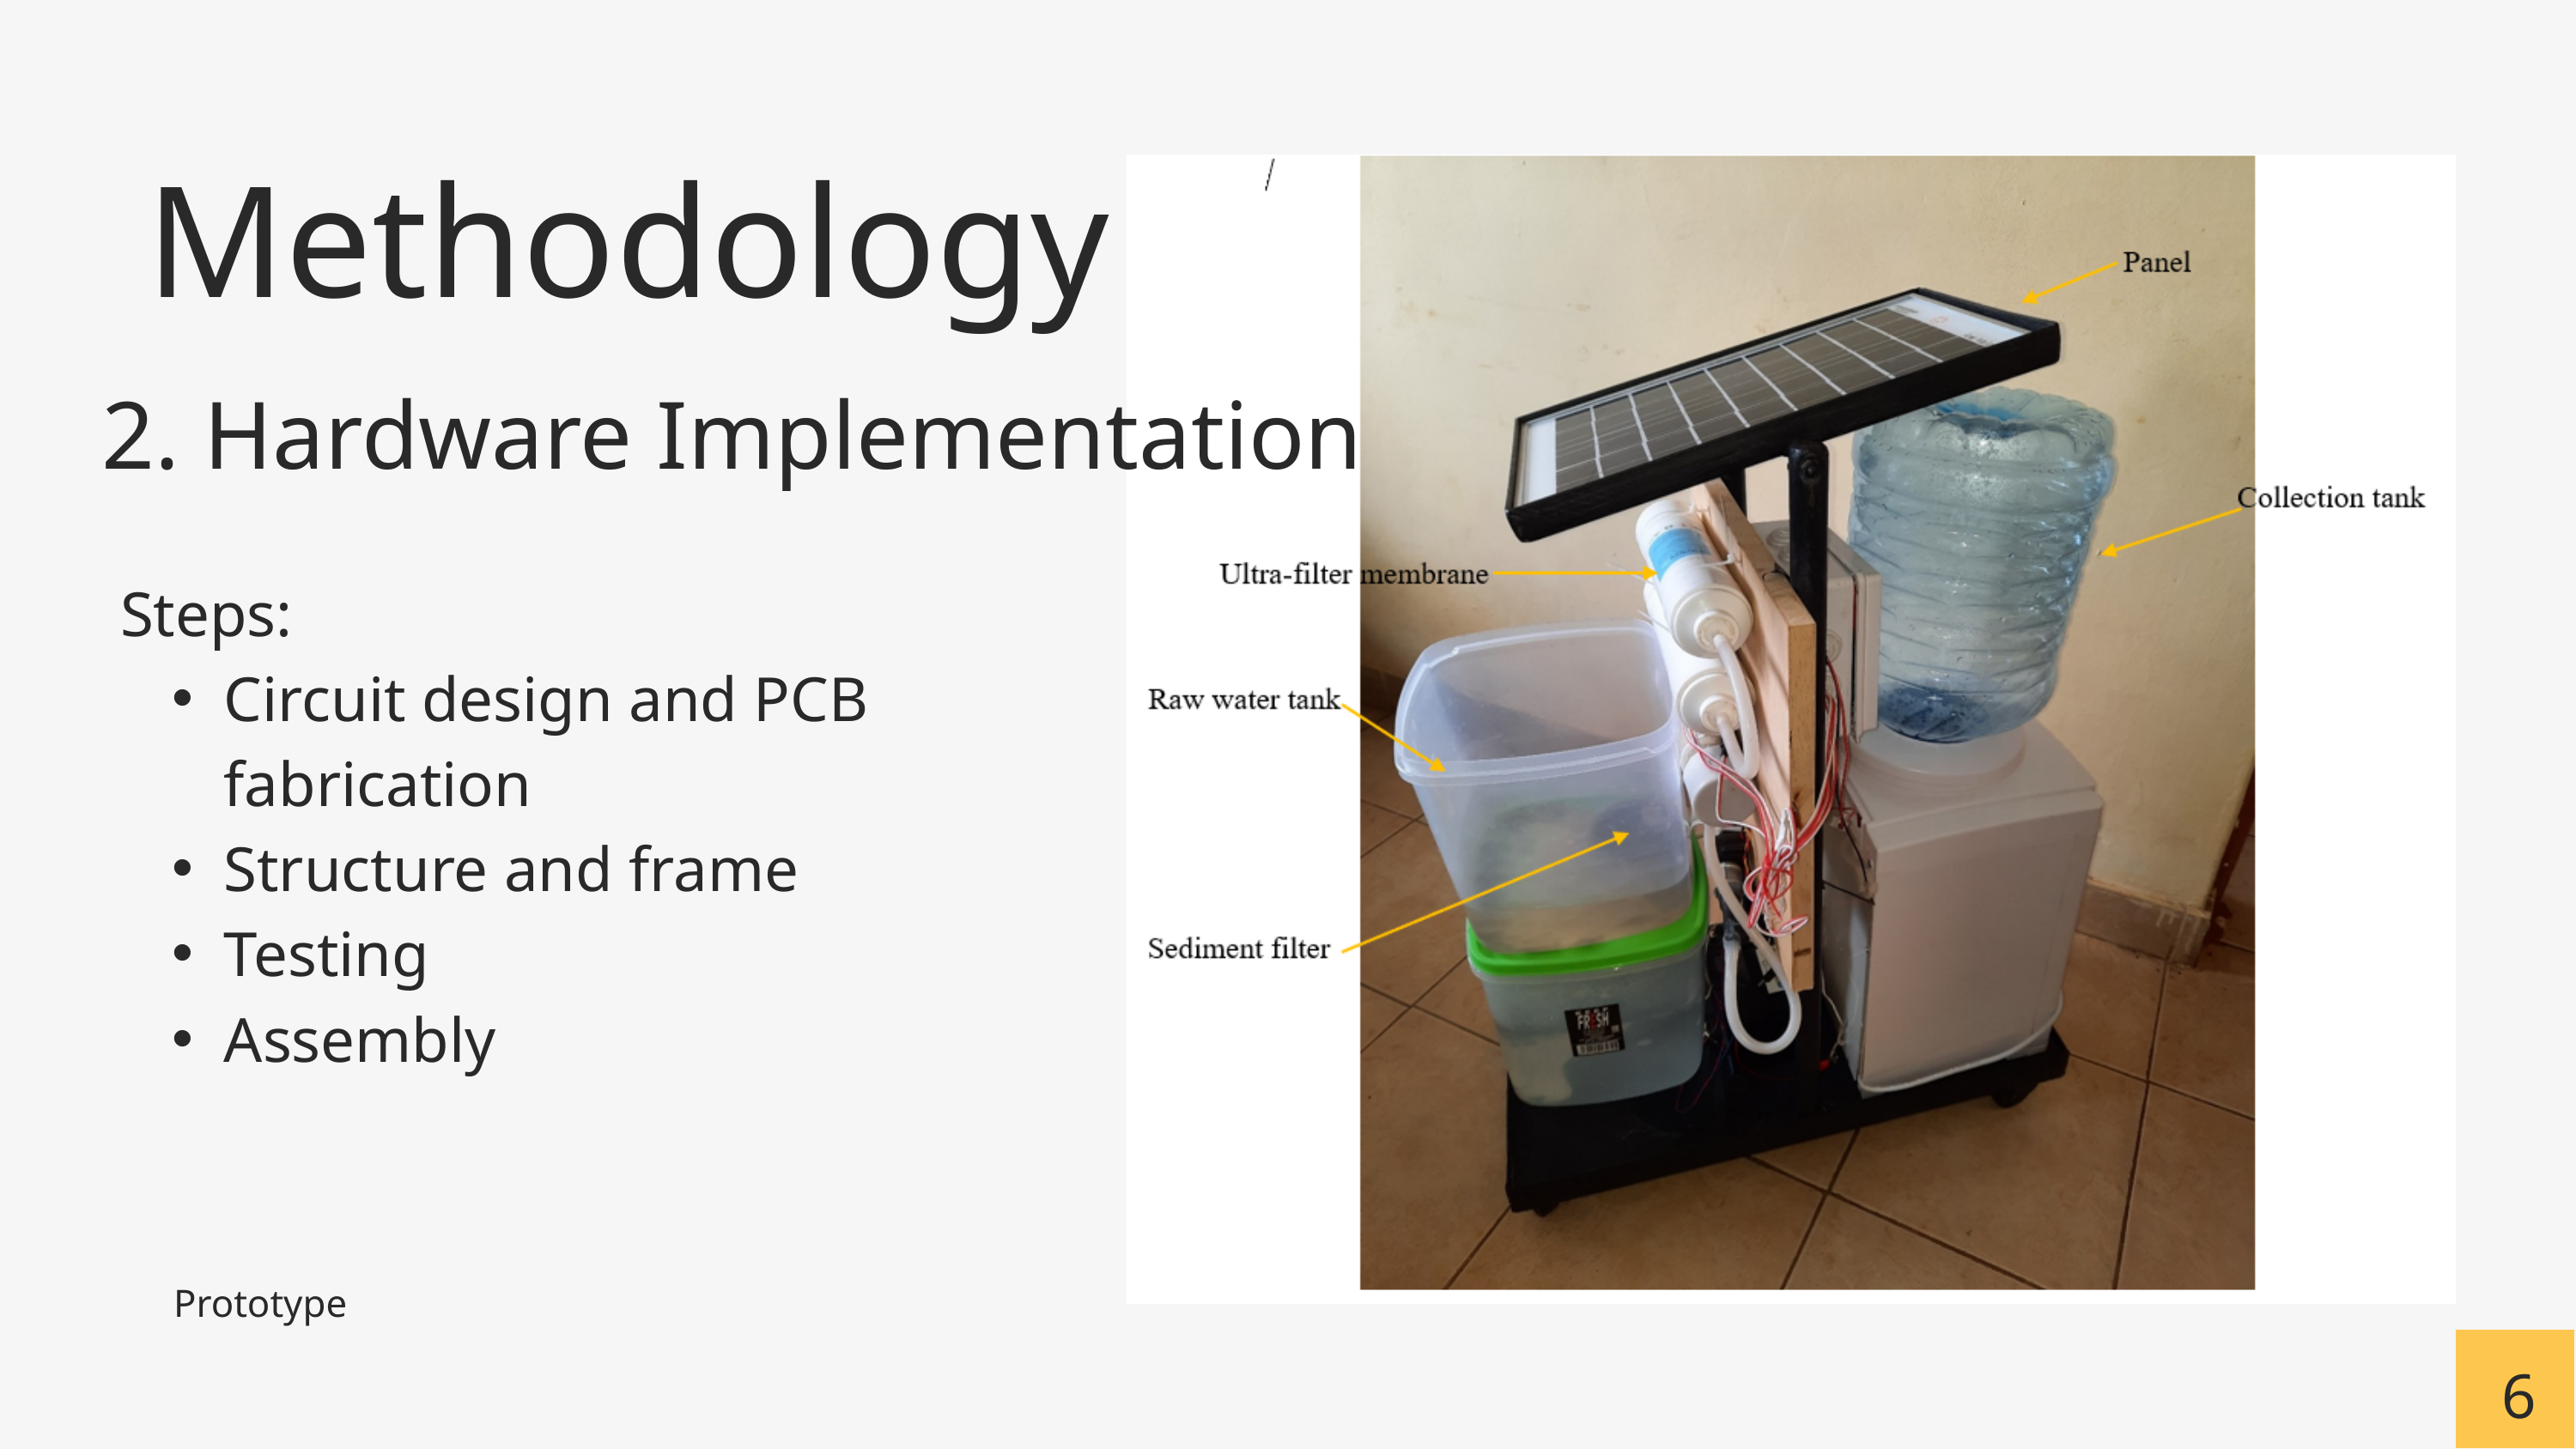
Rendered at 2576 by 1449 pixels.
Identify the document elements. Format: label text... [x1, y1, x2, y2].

text_box Steps: Circuit design and PCB fabrication Structure and frame Testing Assembly [120, 563, 1121, 1075]
text_box Methodology [146, 143, 2111, 329]
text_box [2455, 1329, 2575, 1449]
picture [1126, 154, 2456, 1304]
text_box Prototype [173, 1276, 950, 1325]
text_box 2. Hardware Implementation [81, 357, 1121, 488]
